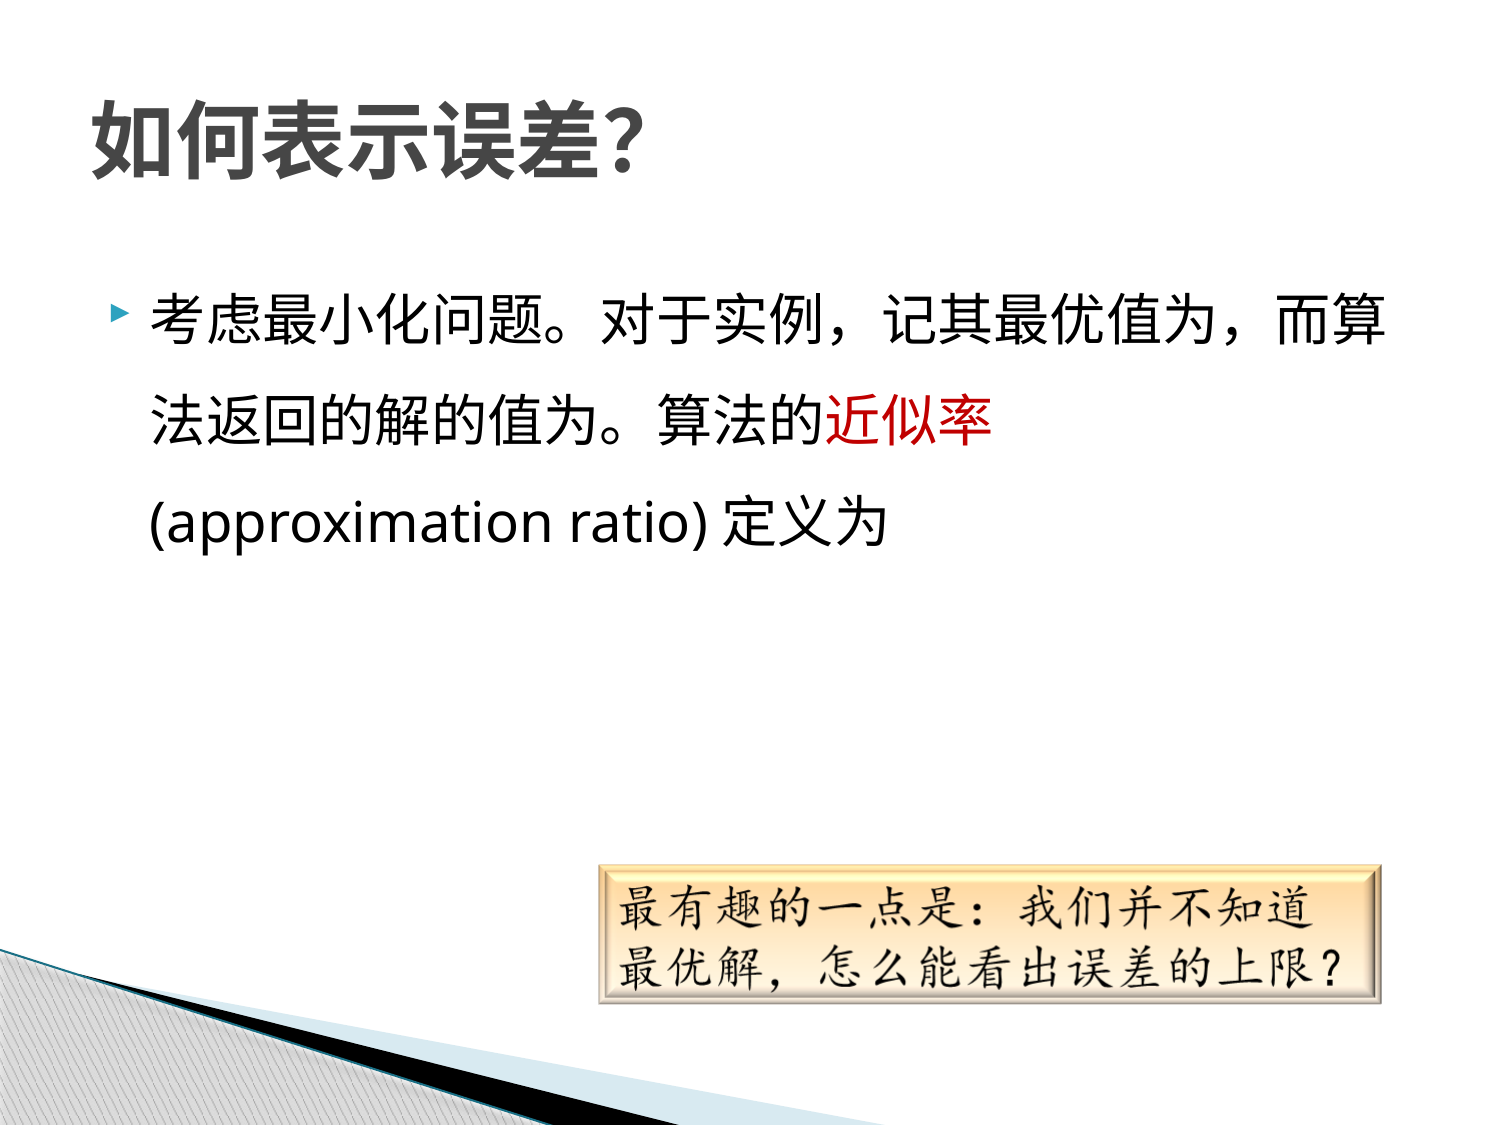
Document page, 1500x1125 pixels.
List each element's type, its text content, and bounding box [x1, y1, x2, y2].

title 如何表示误差？ [75, 45, 1425, 233]
picture [584, 857, 1396, 1024]
